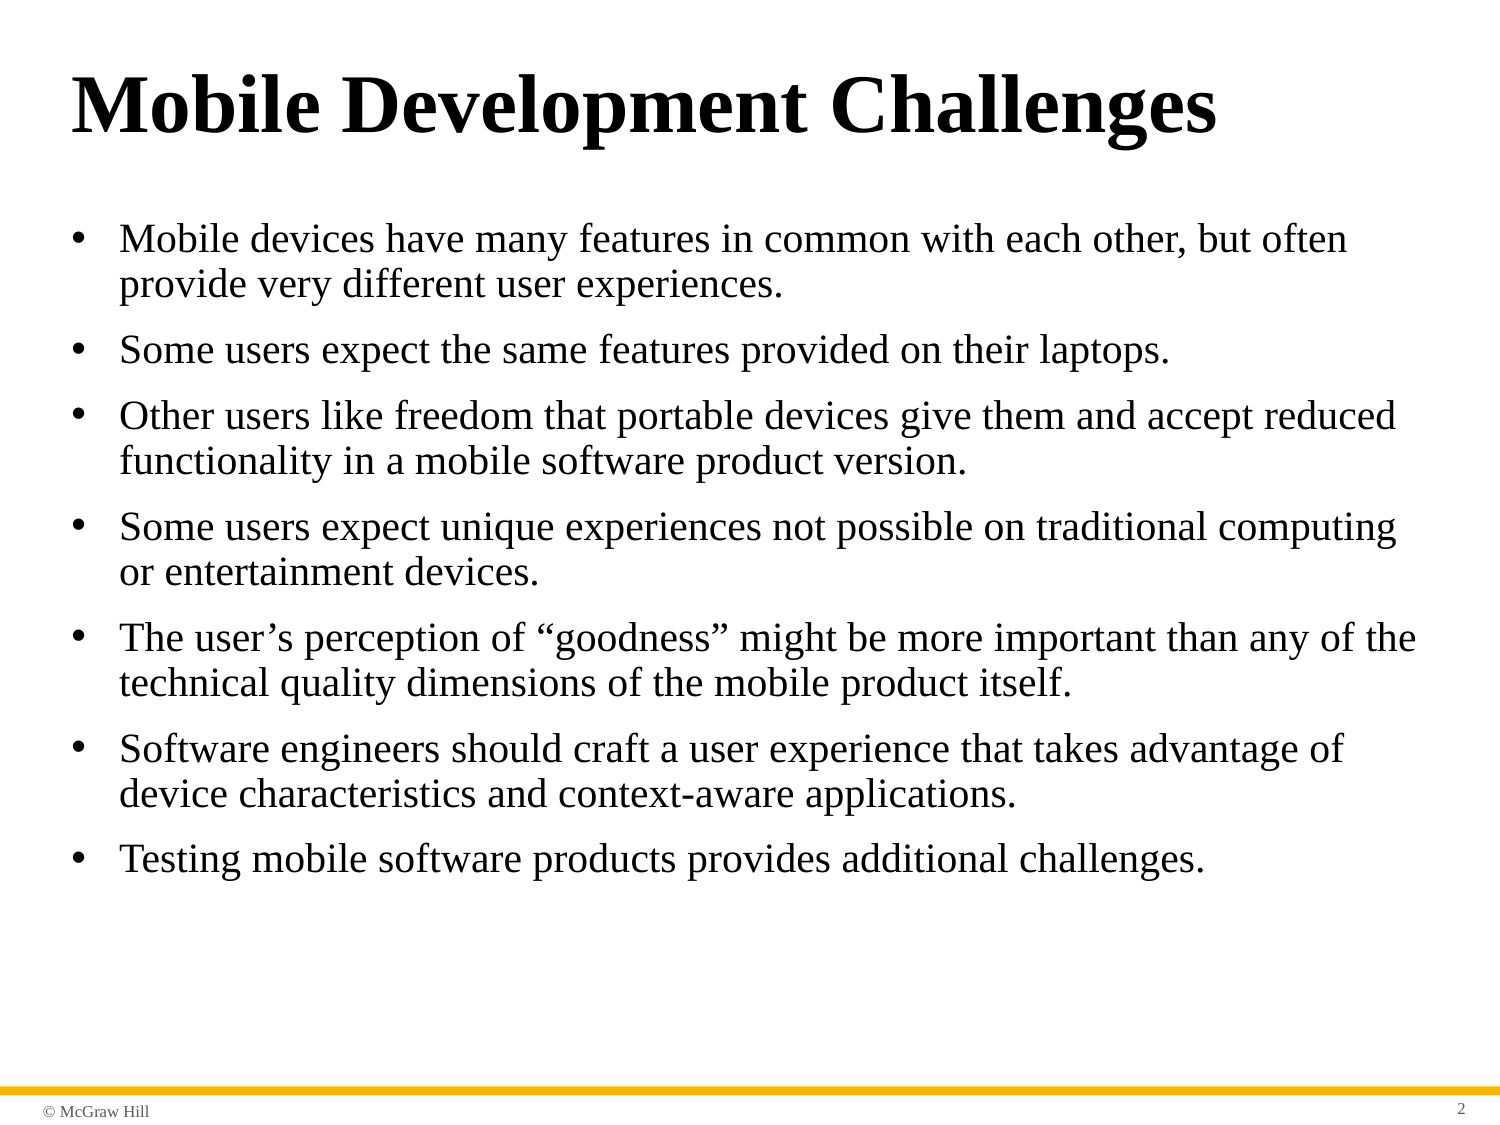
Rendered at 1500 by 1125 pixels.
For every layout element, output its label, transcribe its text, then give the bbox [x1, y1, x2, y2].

list Mobile devices have many features in common with each other, but often provide very different user experiences. Some users expect the same features provided on their laptops. Other users like freedom that portable devices give them and accept reduced functionality in a mobile software product version. Some users expect unique experiences not possible on traditional computing or entertainment devices. The user’s perception of “goodness” might be more important than any of the technical quality dimensions of the mobile product itself. Software engineers should craft a user experience that takes advantage of device characteristics and context-aware applications. Testing mobile software products provides additional challenges. [56, 209, 1444, 1025]
slide_number 2 [1415, 1094, 1474, 1122]
title Mobile Development Challenges [56, 50, 1444, 162]
